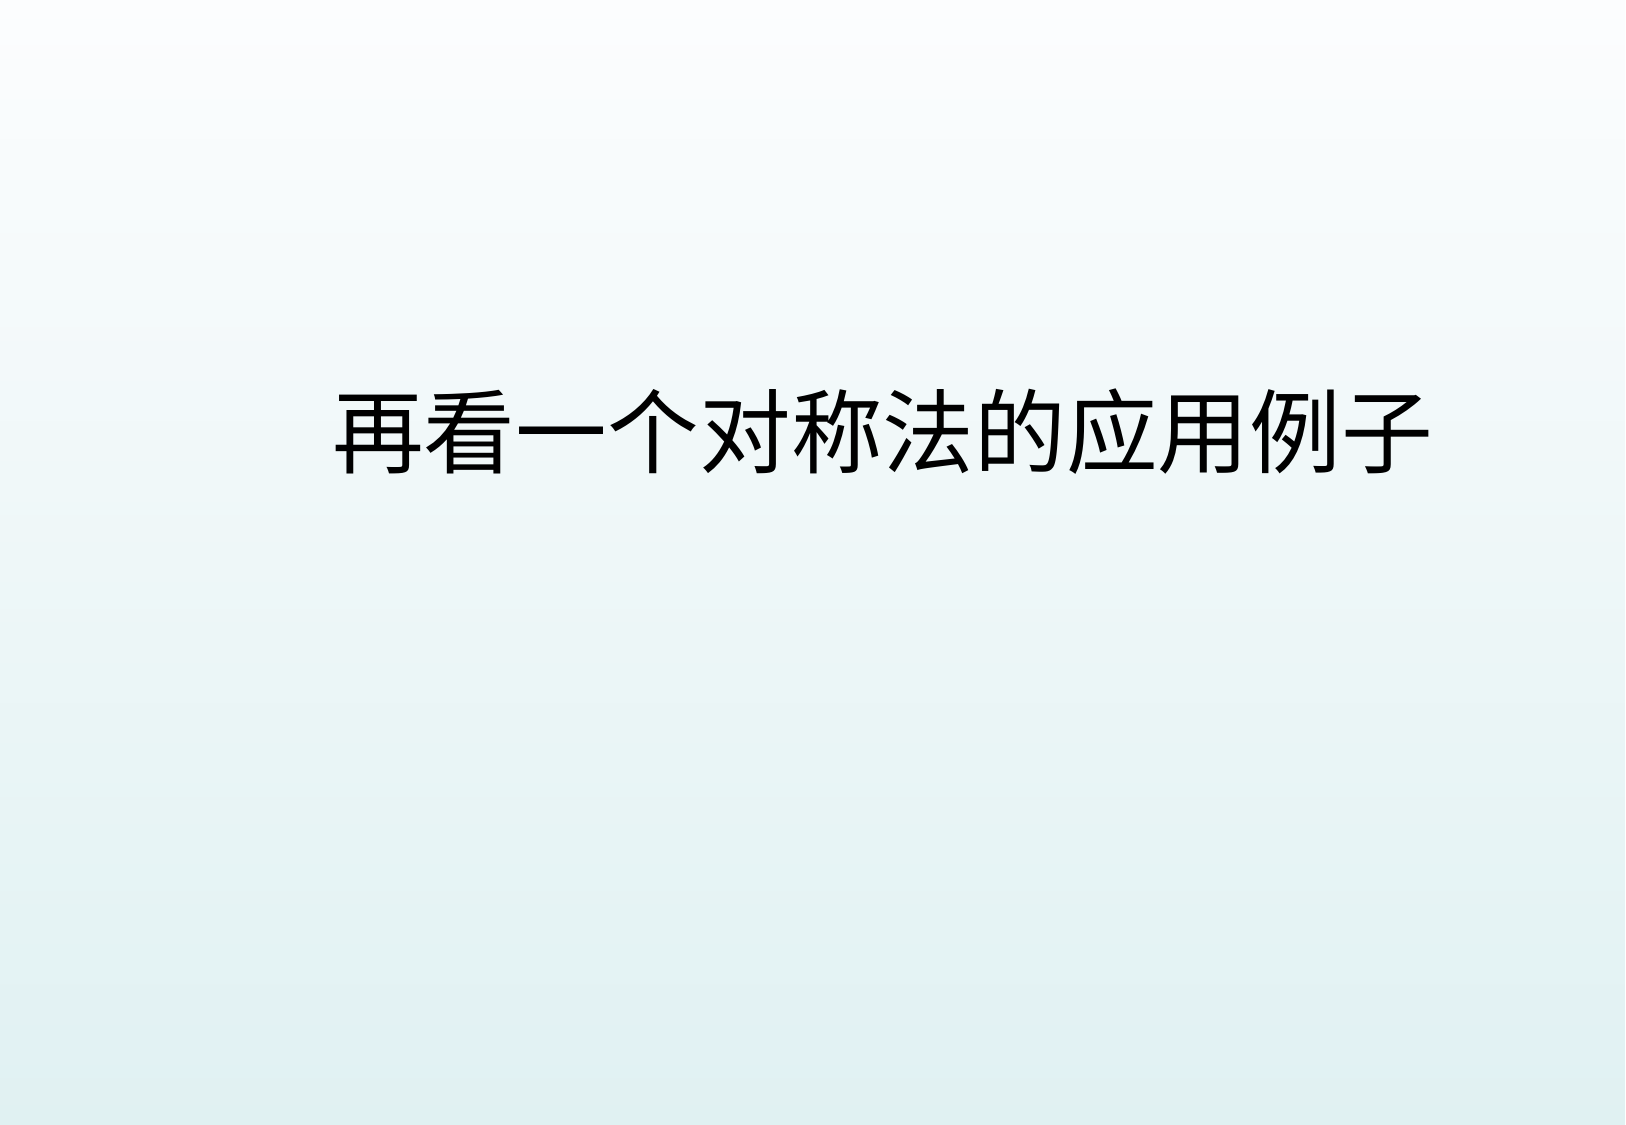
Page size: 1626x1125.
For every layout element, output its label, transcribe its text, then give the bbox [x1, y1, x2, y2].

title 再看一个对称法的应用例子 [257, 373, 1509, 488]
